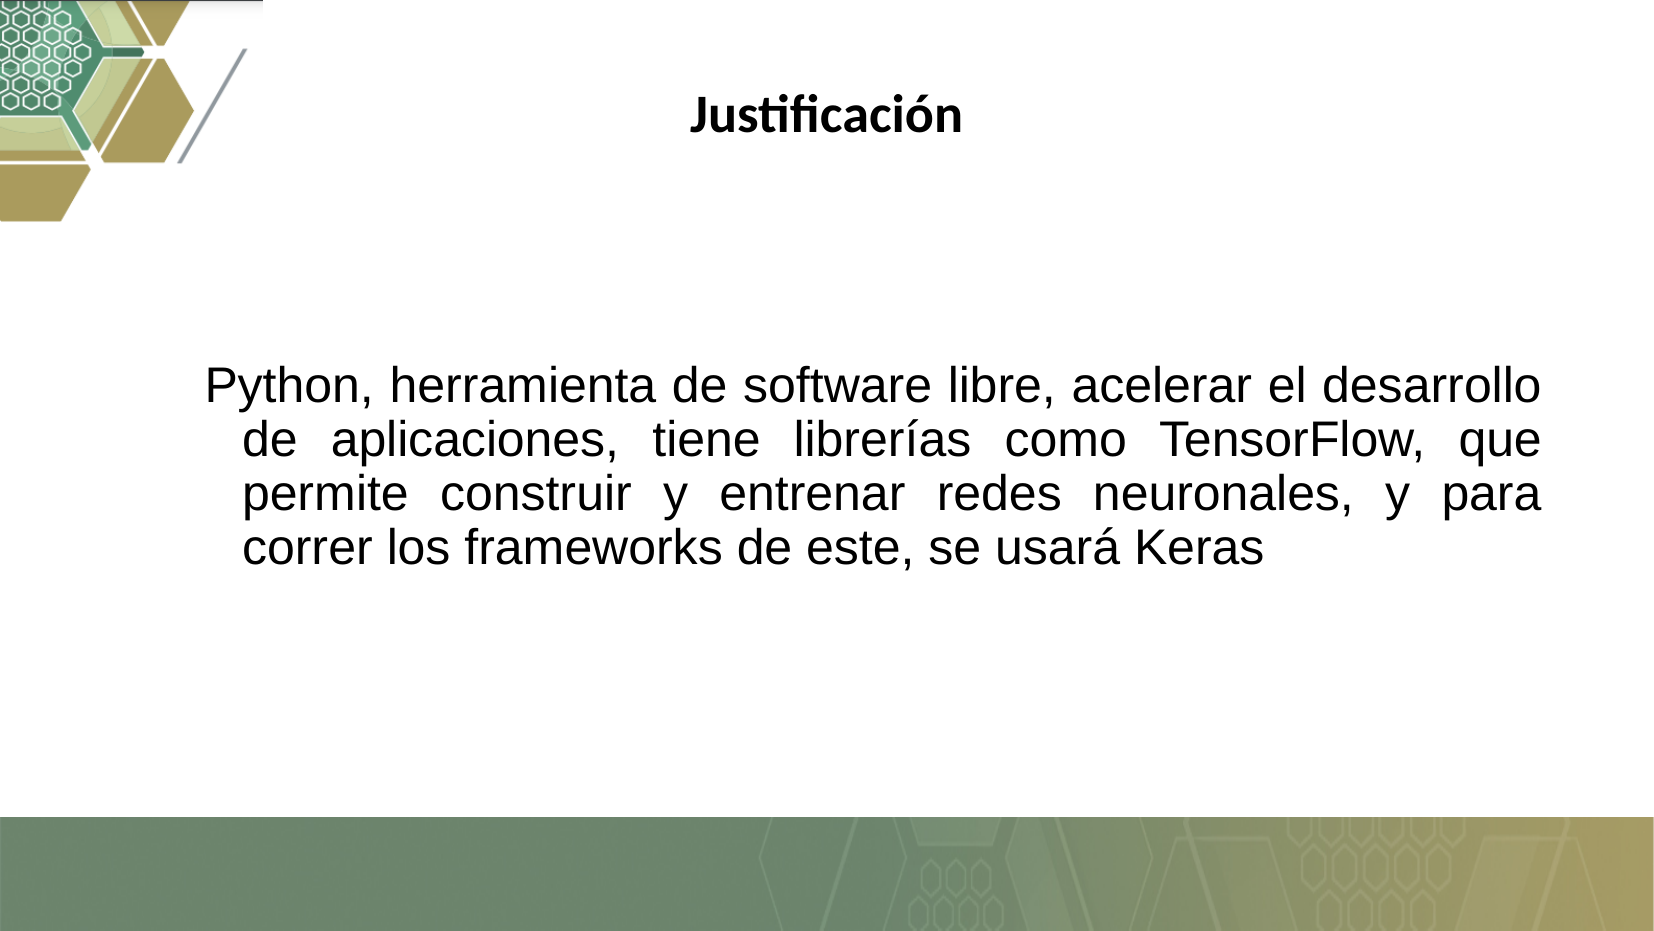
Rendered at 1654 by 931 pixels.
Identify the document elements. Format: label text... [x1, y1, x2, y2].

picture [0, 0, 263, 244]
title Justificación [266, 37, 1571, 193]
subtitle Python, herramienta de software libre, acelerar el desarrollo de aplicaciones, tiene librerías como TensorFlow, que permite construir y entrenar redes neuronales, y para correr los frameworks de este, se usará Keras [204, 321, 1543, 614]
picture [0, 817, 1654, 931]
